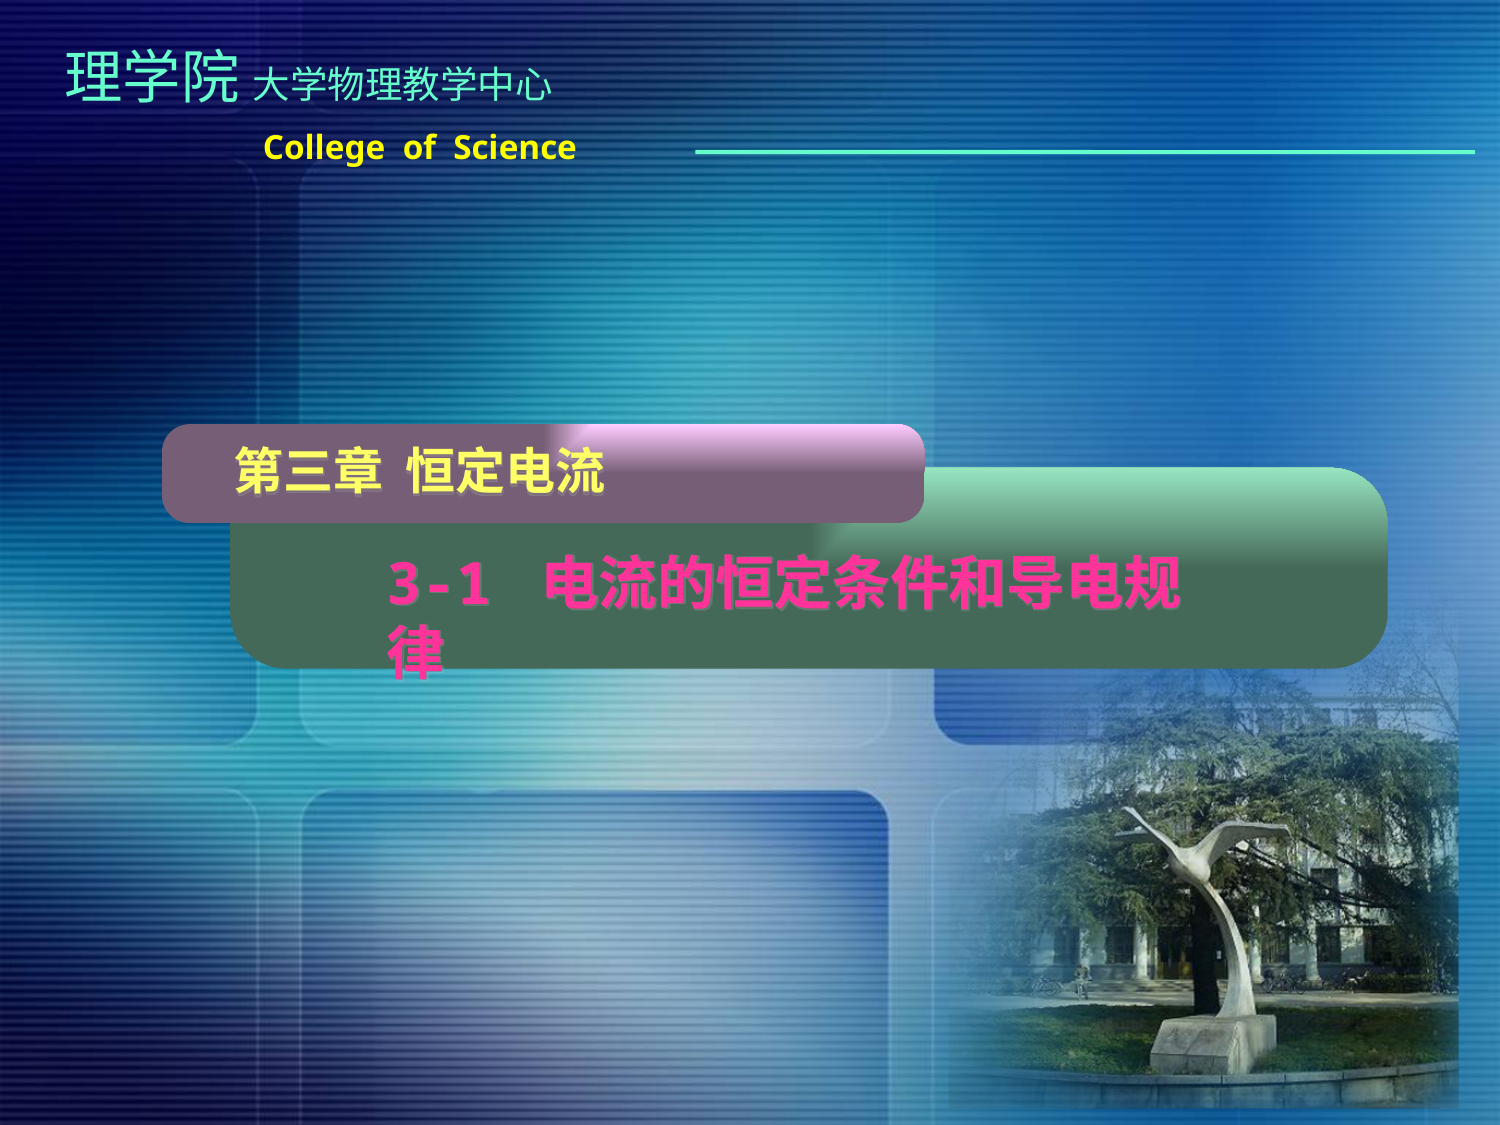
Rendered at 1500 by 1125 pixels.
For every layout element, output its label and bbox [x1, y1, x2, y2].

picture [0, 0, 1500, 1125]
text_box [49, 33, 1476, 175]
